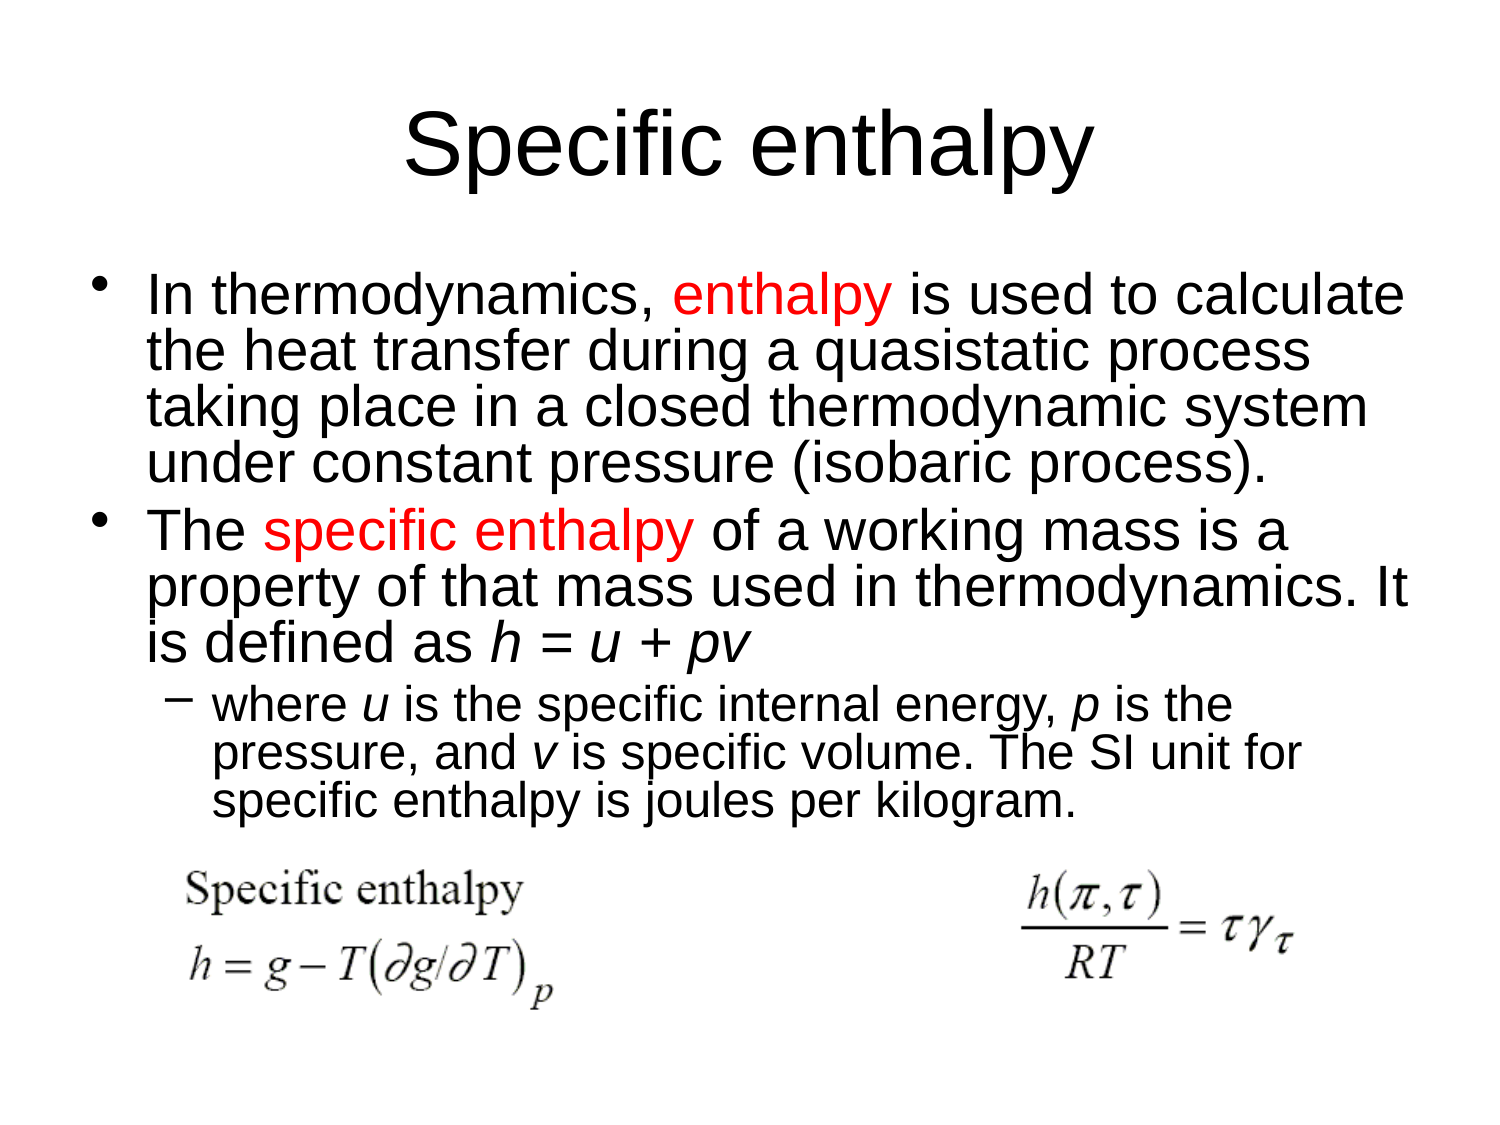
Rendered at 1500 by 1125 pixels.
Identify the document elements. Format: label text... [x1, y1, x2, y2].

title Specific enthalpy [75, 45, 1425, 233]
list In thermodynamics, enthalpy is used to calculate the heat transfer during a quasistatic process taking place in a closed thermodynamic system under constant pressure (isobaric process). The specific enthalpy of a working mass is a property of that mass used in thermodynamics. It is defined as h = u + pv where u is the specific internal energy, p is the pressure, and v is specific volume. The SI unit for specific enthalpy is joules per kilogram. [75, 262, 1436, 858]
picture [170, 857, 1306, 1021]
